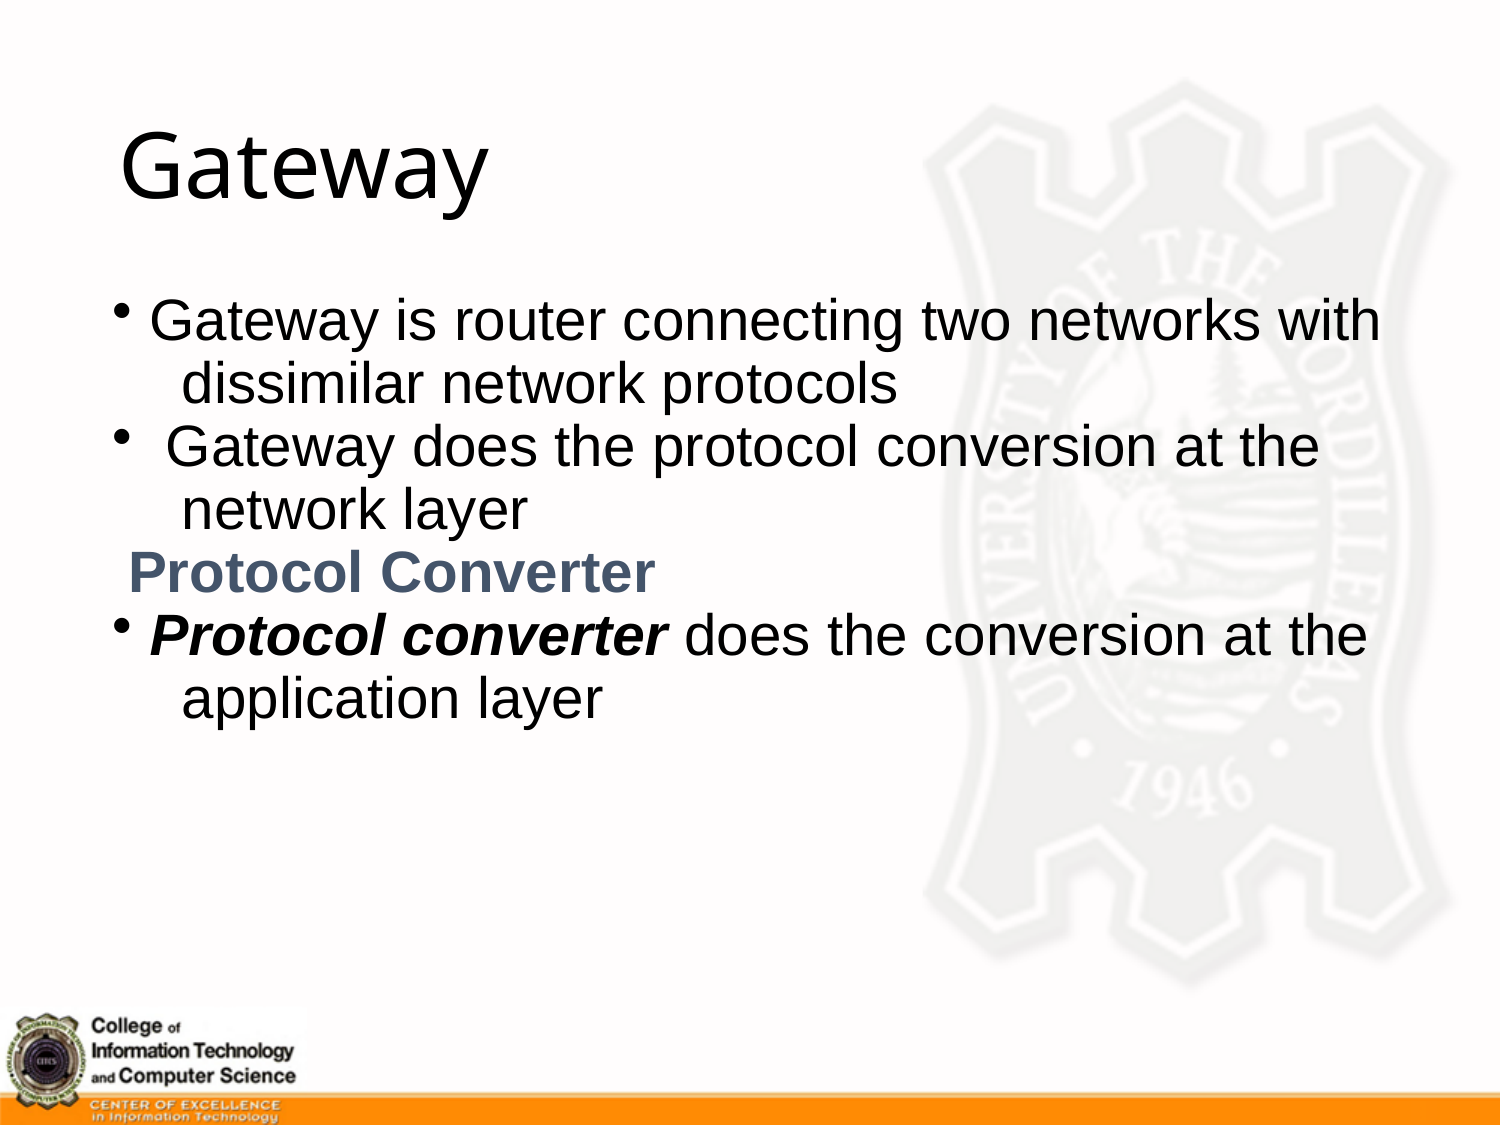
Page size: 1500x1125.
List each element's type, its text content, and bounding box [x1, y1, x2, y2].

title Gateway [103, 59, 1397, 278]
picture [0, 0, 1500, 1125]
list Gateway is router connecting two networks with dissimilar network protocols Gateway does the protocol conversion at the network layer Protocol Converter Protocol converter does the conversion at the application layer [97, 282, 1423, 841]
